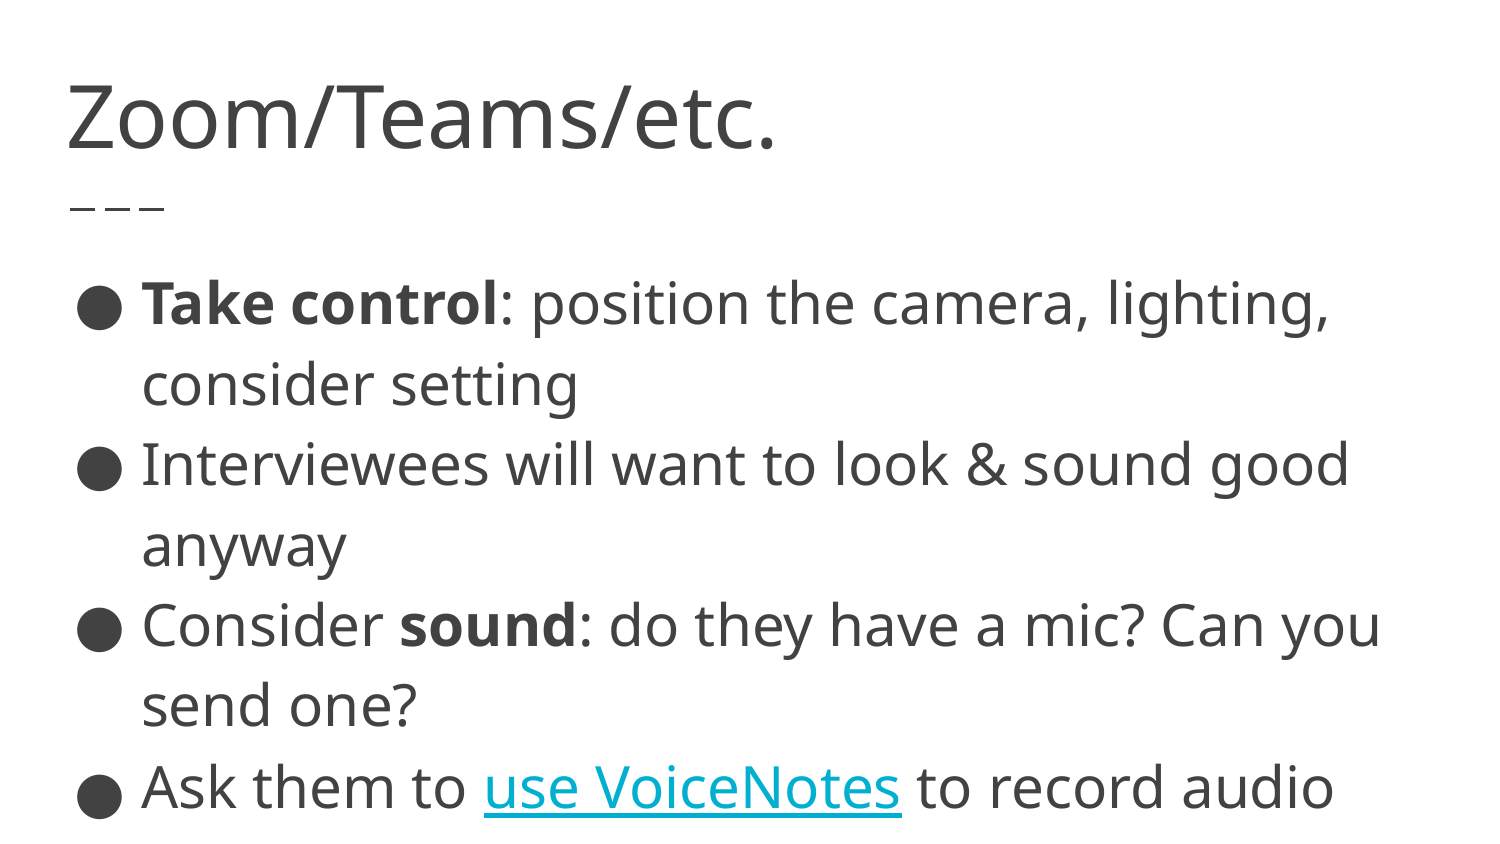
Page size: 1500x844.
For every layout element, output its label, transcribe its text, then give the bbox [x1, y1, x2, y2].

title Zoom/Teams/etc. [51, 61, 1449, 182]
list Take control: position the camera, lighting, consider setting Interviewees will want to look & sound good anyway Consider sound: do they have a mic? Can you send one? Ask them to use VoiceNotes to record audio track More tips [51, 240, 1449, 844]
